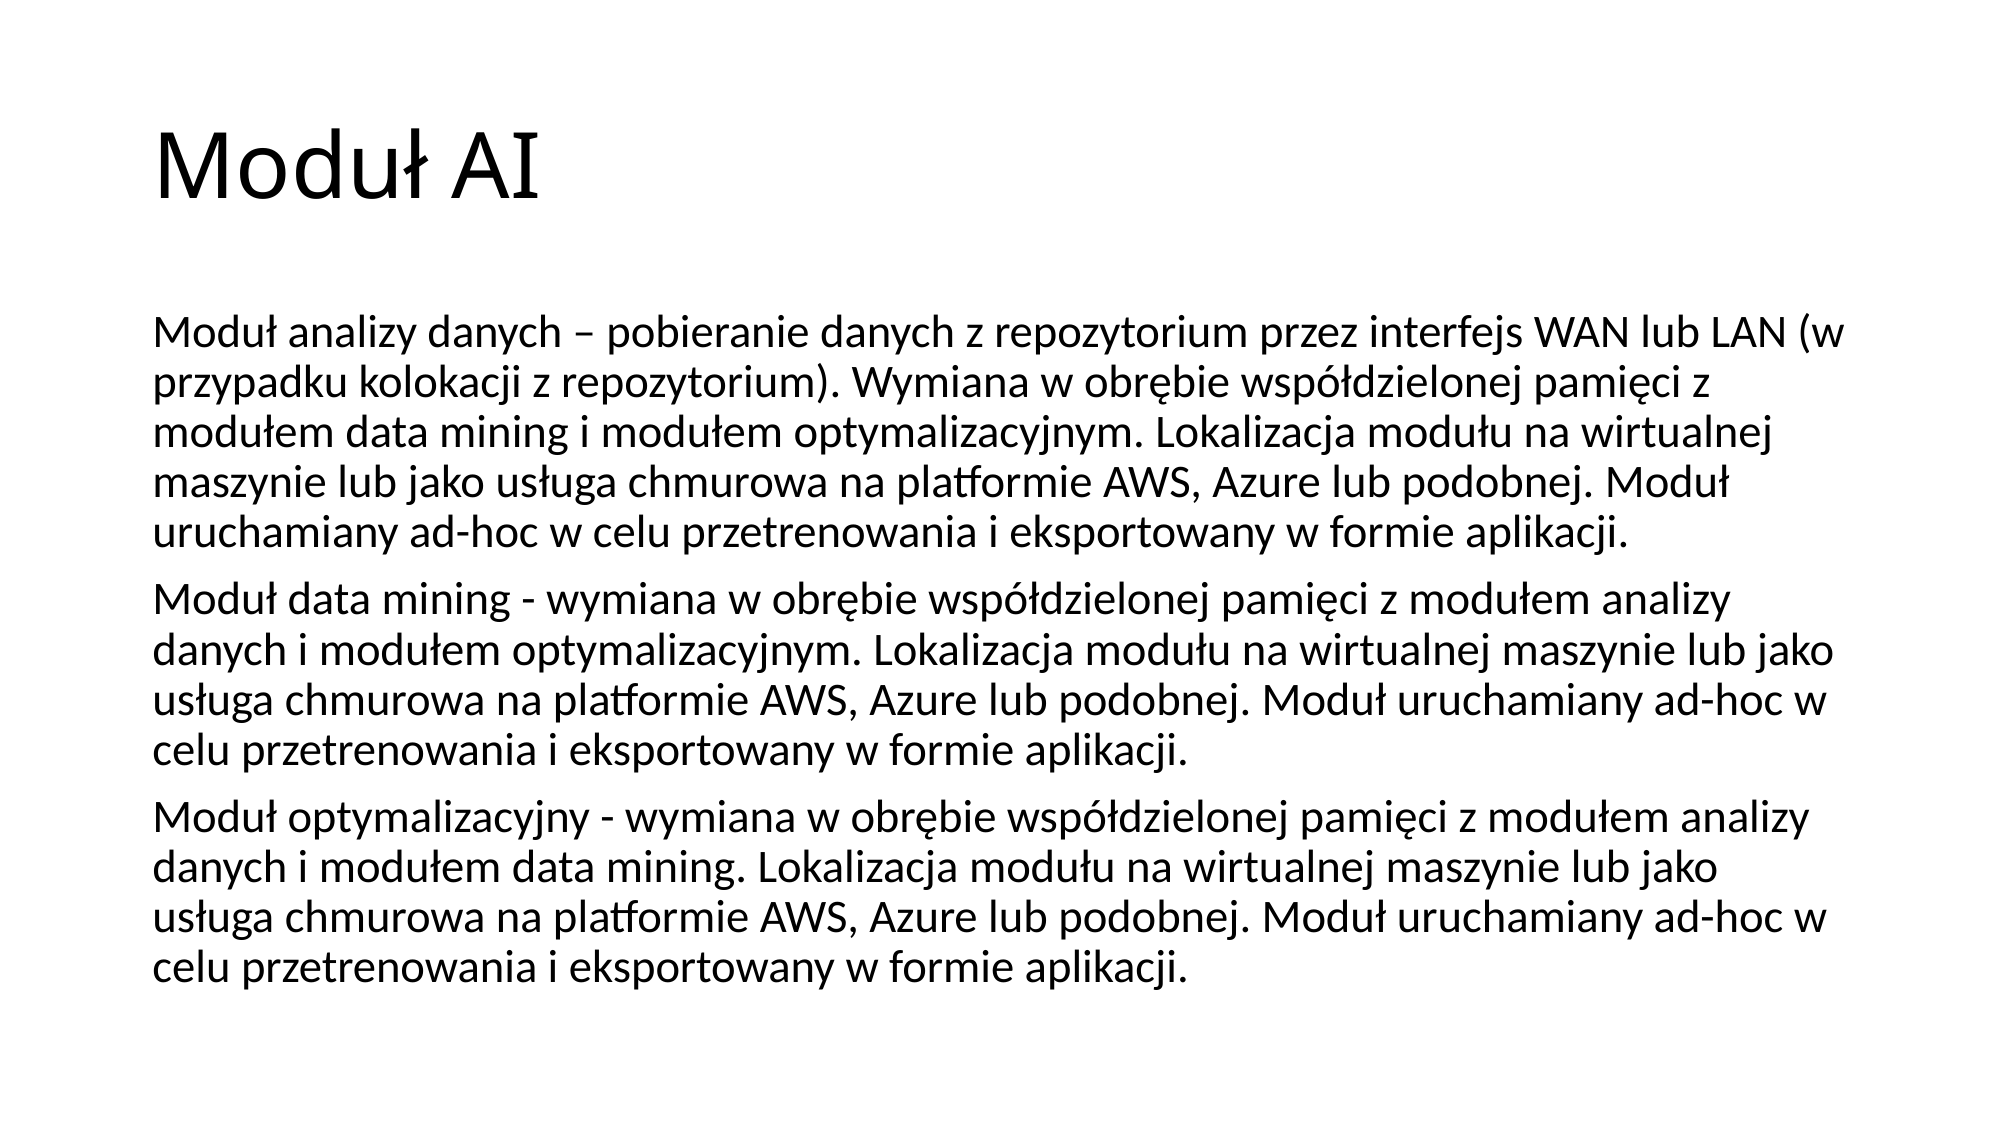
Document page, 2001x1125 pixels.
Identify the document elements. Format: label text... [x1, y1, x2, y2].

list Moduł analizy danych – pobieranie danych z repozytorium przez interfejs WAN lub LAN (w przypadku kolokacji z repozytorium). Wymiana w obrębie współdzielonej pamięci z modułem data mining i modułem optymalizacyjnym. Lokalizacja modułu na wirtualnej maszynie lub jako usługa chmurowa na platformie AWS, Azure lub podobnej. Moduł uruchamiany ad-hoc w celu przetrenowania i eksportowany w formie aplikacji. Moduł data mining - wymiana w obrębie współdzielonej pamięci z modułem analizy danych i modułem optymalizacyjnym. Lokalizacja modułu na wirtualnej maszynie lub jako usługa chmurowa na platformie AWS, Azure lub podobnej. Moduł uruchamiany ad-hoc w celu przetrenowania i eksportowany w formie aplikacji. Moduł optymalizacyjny - wymiana w obrębie współdzielonej pamięci z modułem analizy danych i modułem data mining. Lokalizacja modułu na wirtualnej maszynie lub jako usługa chmurowa na platformie AWS, Azure lub podobnej. Moduł uruchamiany ad-hoc w celu przetrenowania i eksportowany w formie aplikacji. [137, 299, 1863, 1014]
title Moduł AI [137, 59, 1863, 278]
